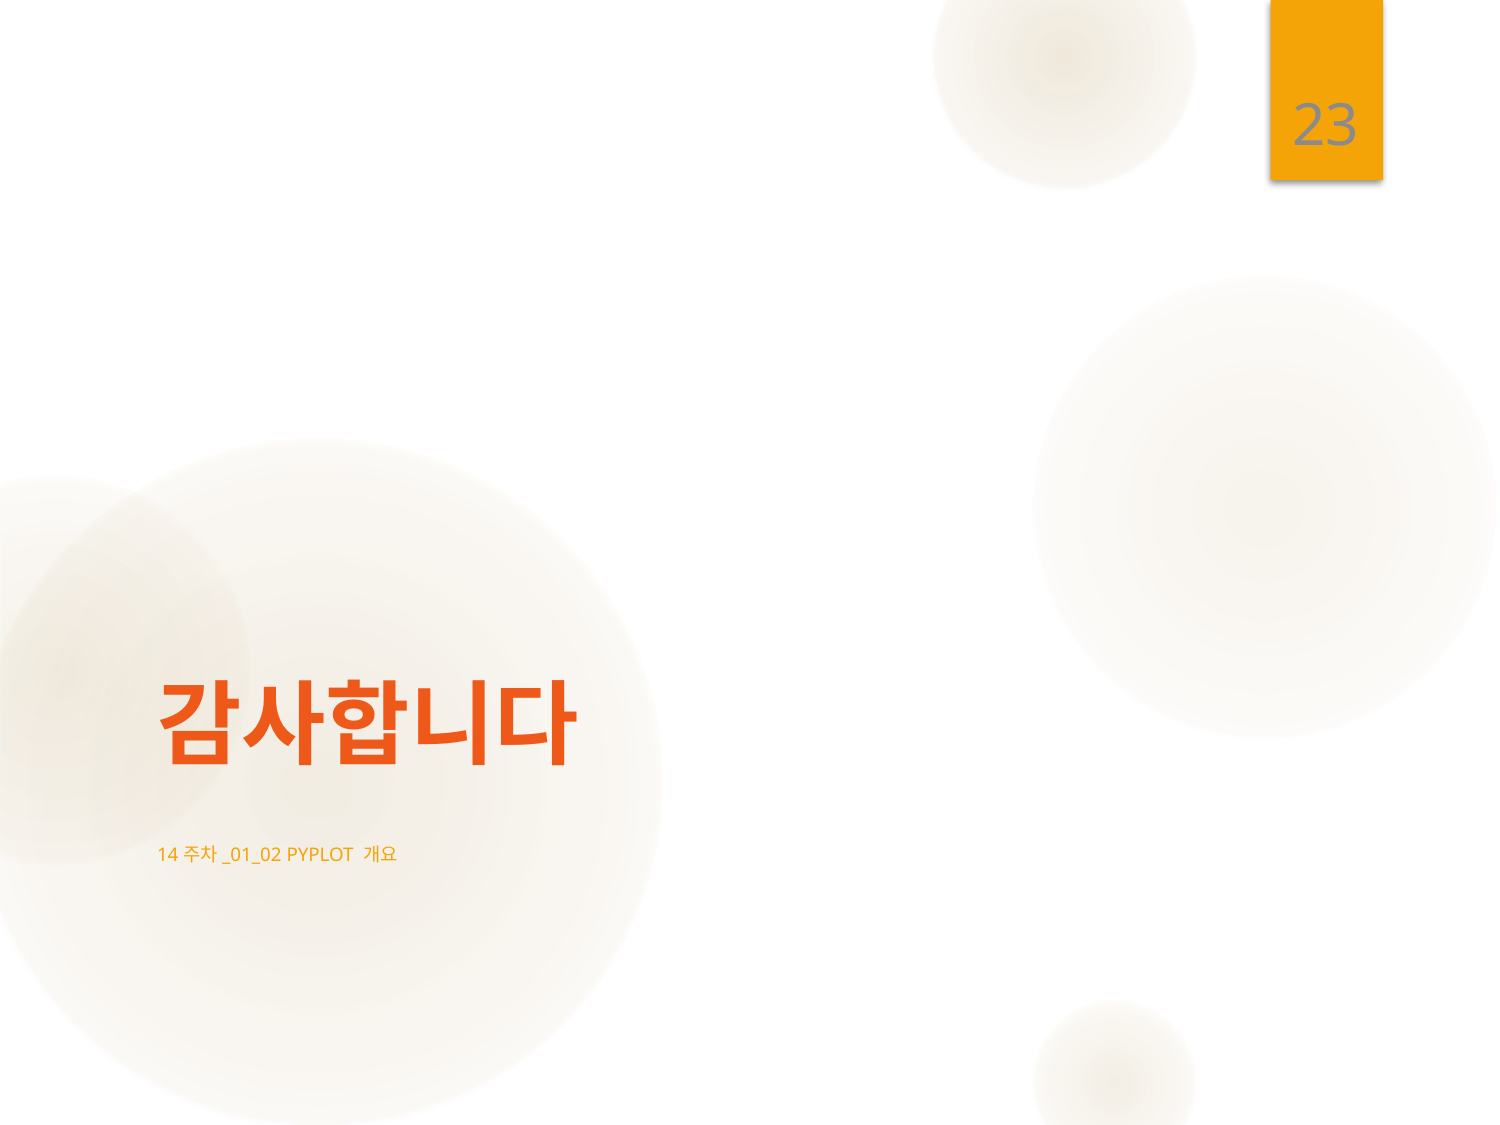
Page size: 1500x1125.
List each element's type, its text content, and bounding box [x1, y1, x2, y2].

slide_number 23 [1273, 48, 1378, 175]
title 감사합니다 [142, 237, 1229, 784]
subtitle 14주차_01_02 pyplot 개요 [142, 835, 1229, 977]
